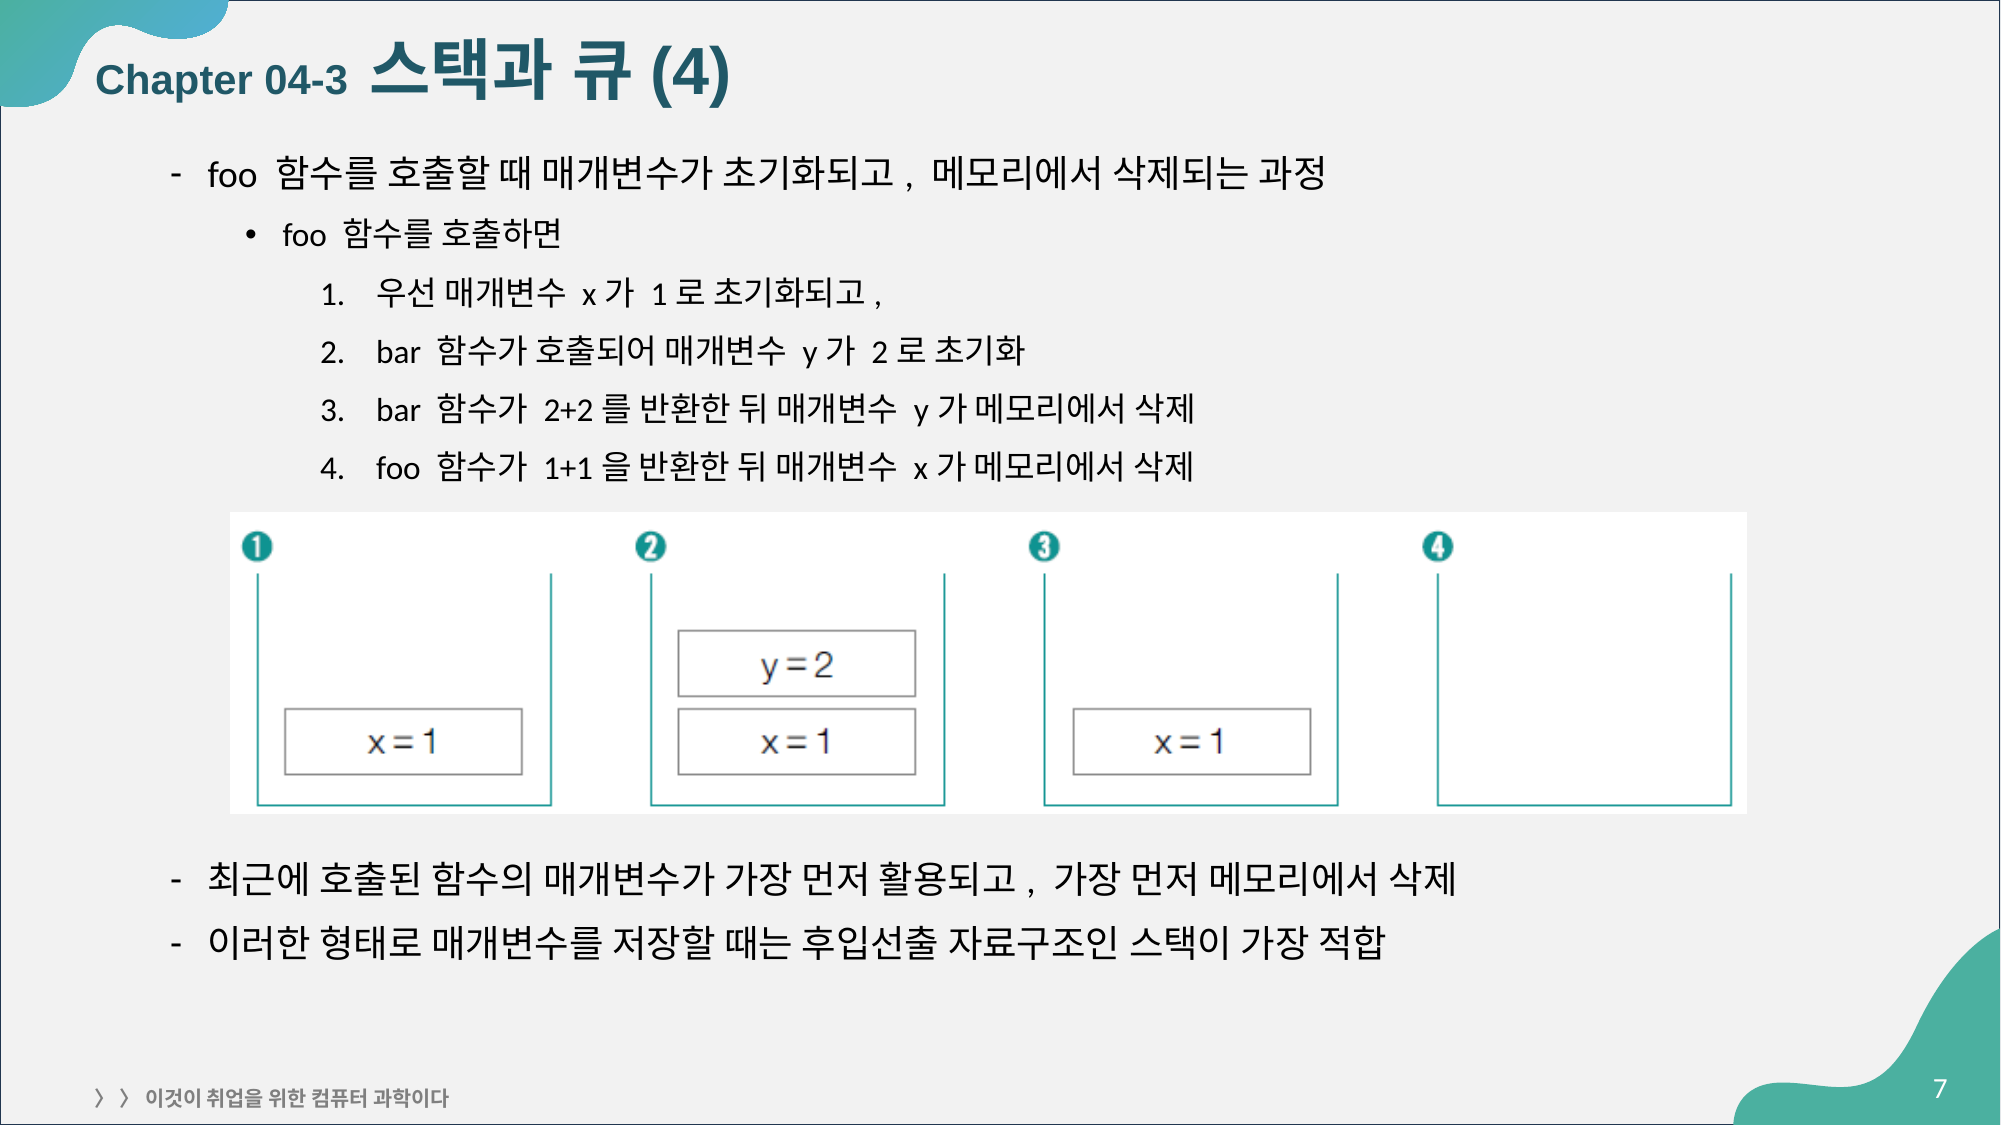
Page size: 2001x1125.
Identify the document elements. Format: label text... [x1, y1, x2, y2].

title Chapter 04-3 스택과 큐(4) [79, 17, 1931, 128]
picture [230, 511, 1747, 815]
footer 〉 〉 이것이 취업을 위한 컴퓨터 과학이다 [79, 1078, 755, 1114]
slide_number ‹#› [1917, 1061, 1984, 1122]
list foo 함수를 호출할 때 매개변수가 초기화되고, 메모리에서 삭제되는 과정 foo 함수를 호출하면 우선 매개변수 x가 1로 초기화되고, bar 함수가 호출되어 매개변수 y가 2로 초기화 bar 함수가 2+2를 반환한 뒤 매개변수 y가 메모리에서 삭제 foo 함수가 1+1을 반환한 뒤 매개변수 x가 메모리에서 삭제 최근에 호출된 함수의 매개변수가 가장 먼저 활용되고, 가장 먼저 메모리에서 삭제 이러한 형태로 매개변수를 저장할 때는 후입선출 자료구조인 스택이 가장 적합 [79, 133, 1931, 1035]
